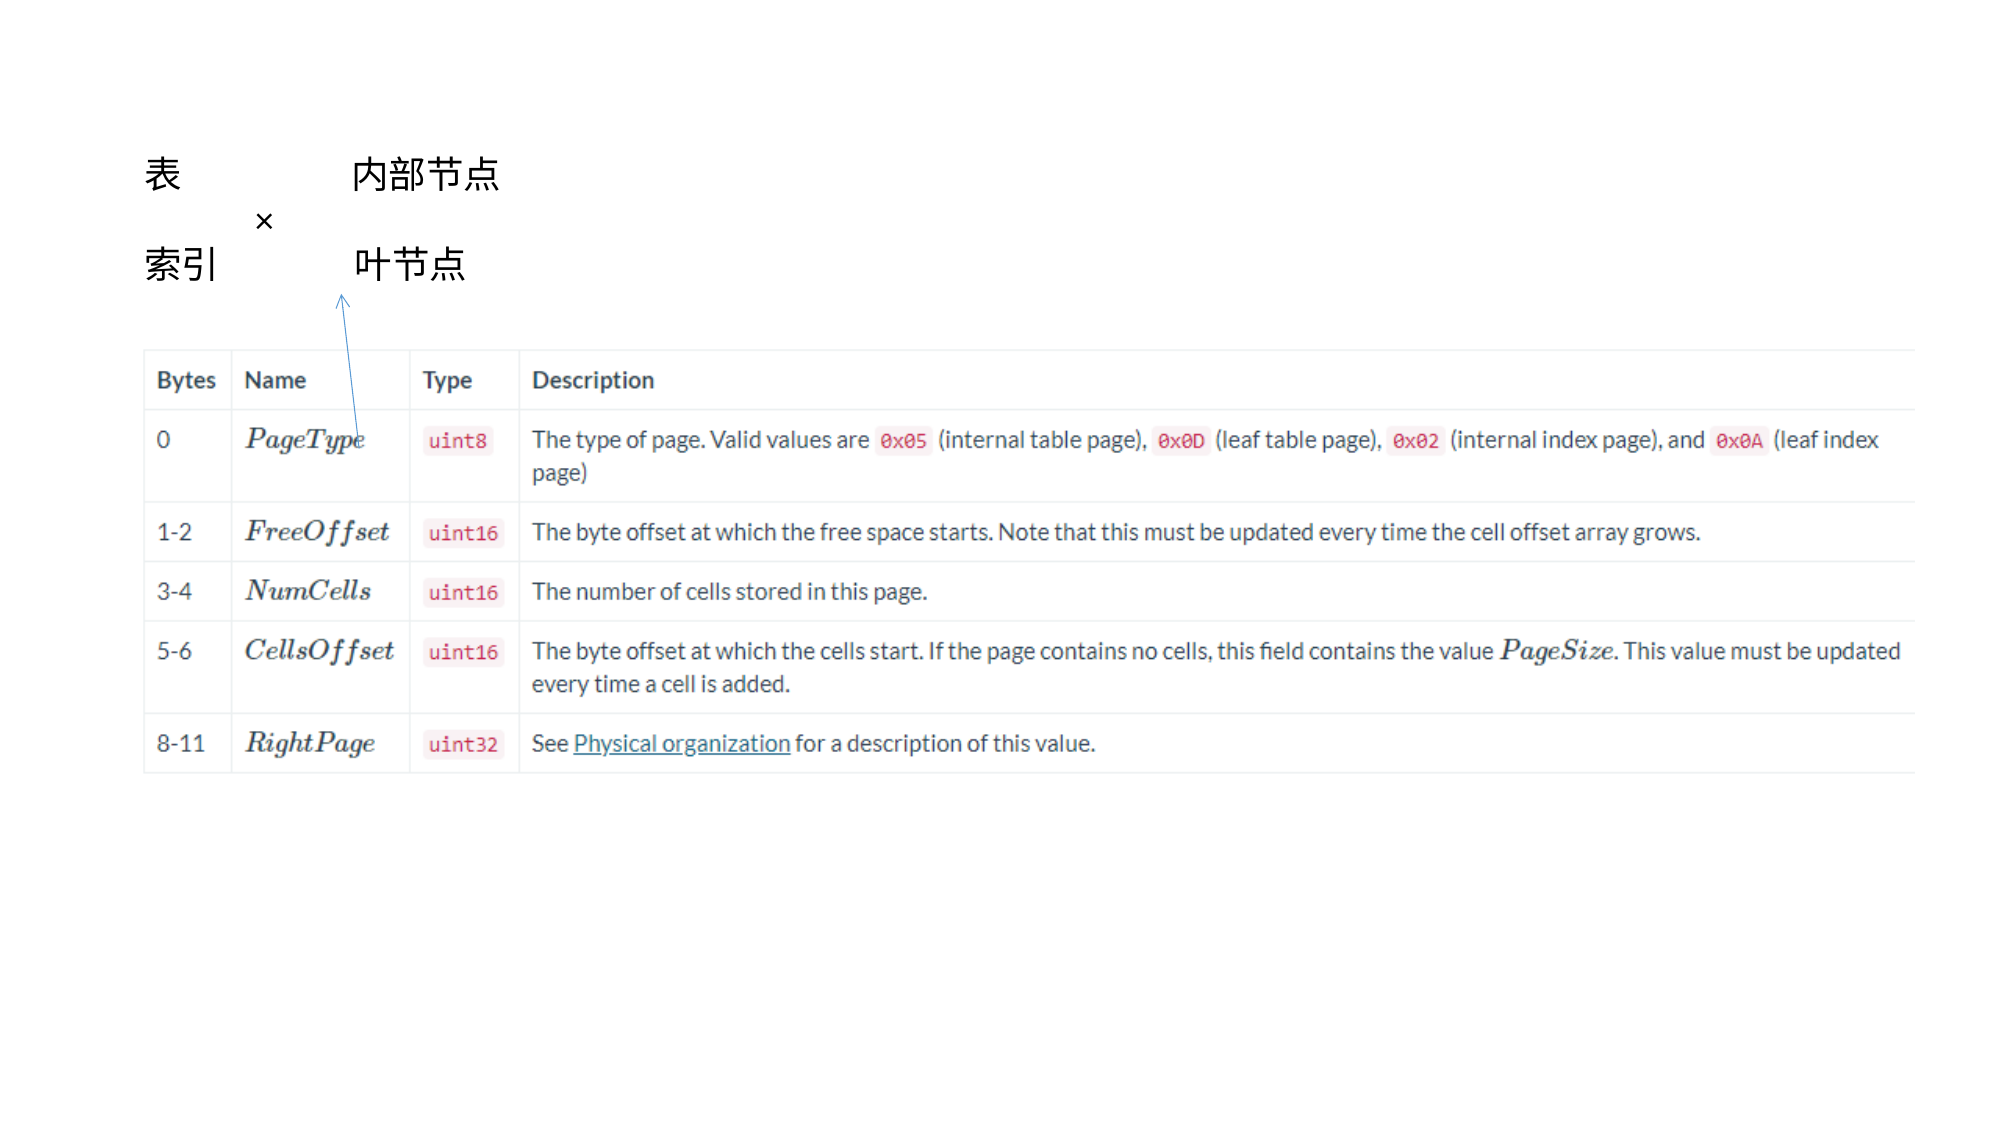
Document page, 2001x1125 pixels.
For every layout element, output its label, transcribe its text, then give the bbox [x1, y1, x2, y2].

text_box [341, 295, 360, 449]
text_box 表 内部节点 × 索引 叶节点 [129, 144, 553, 294]
picture [142, 348, 1915, 777]
